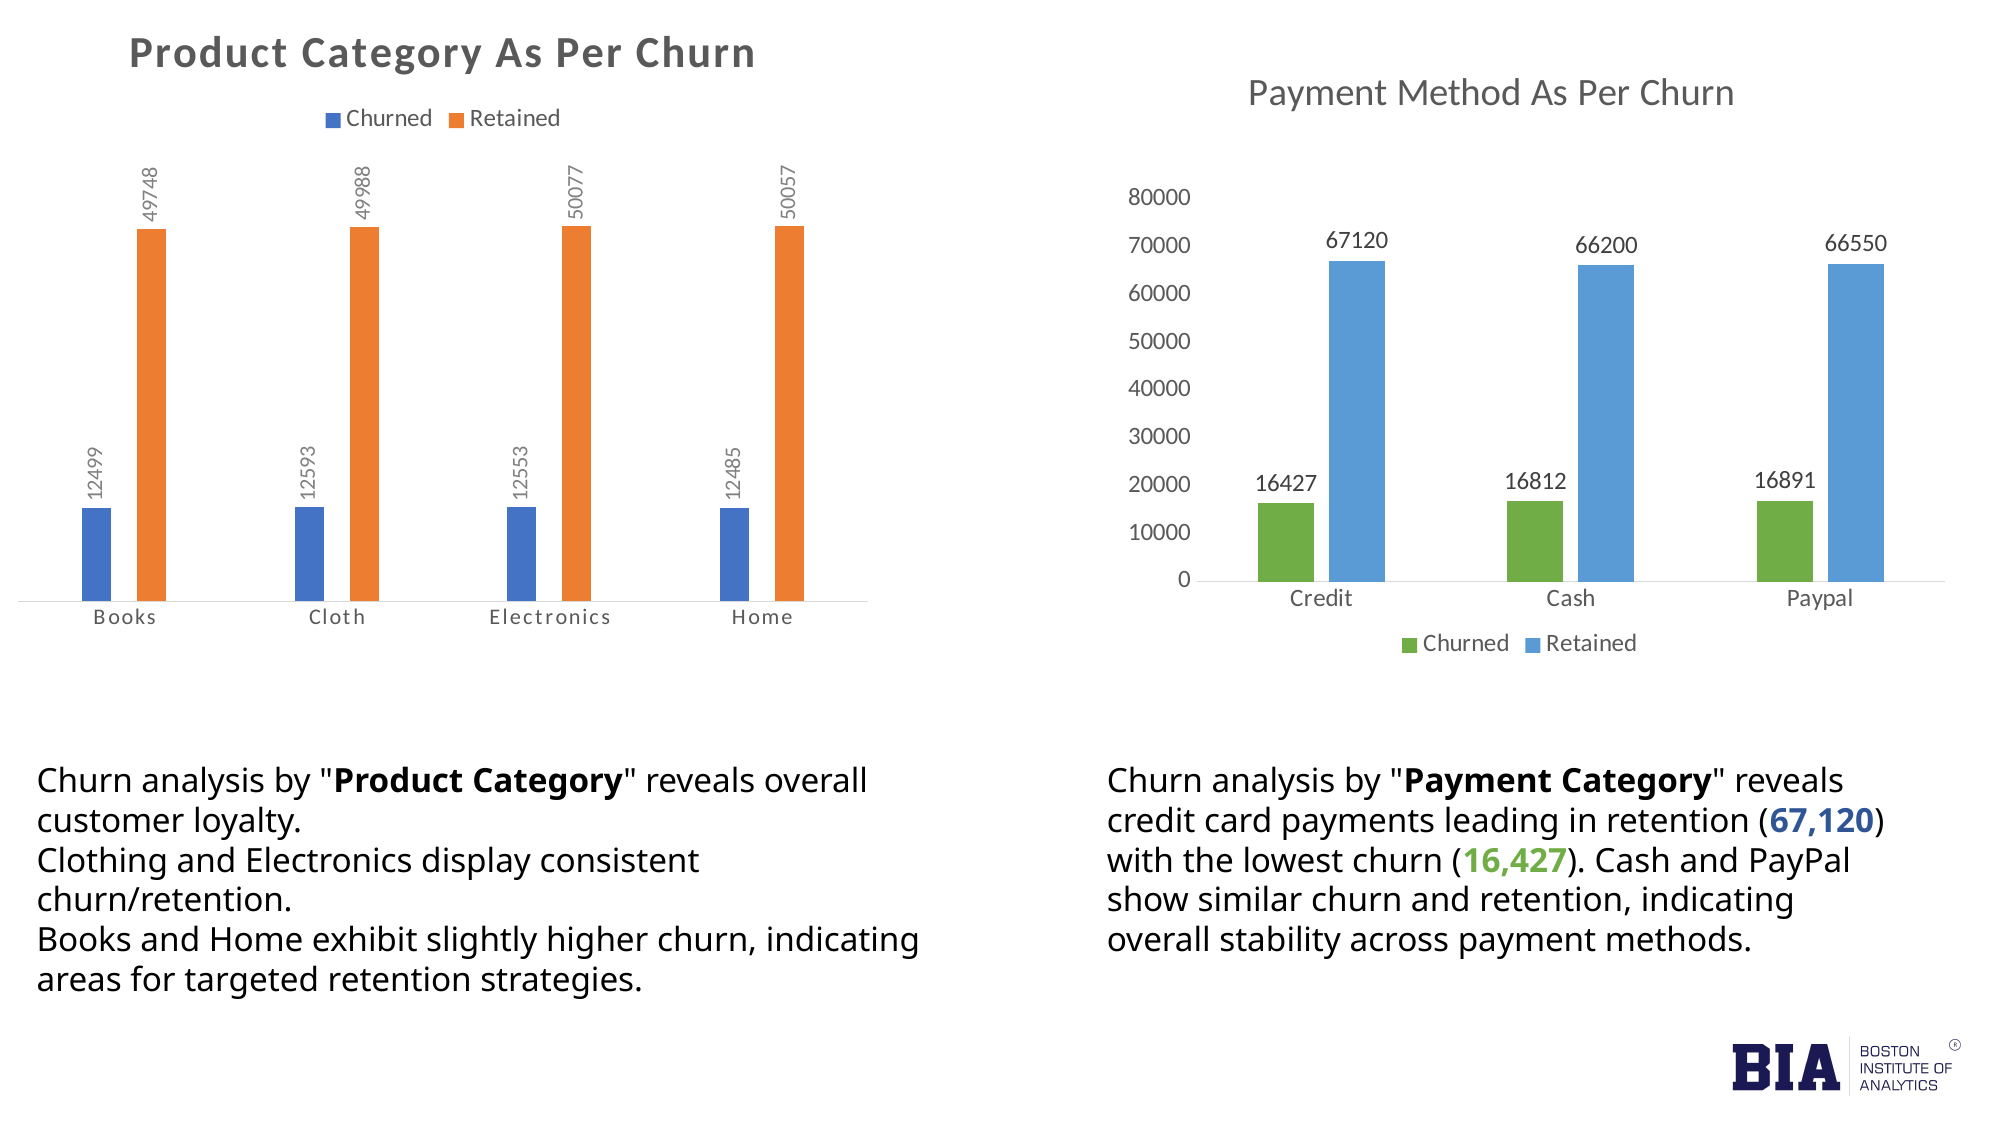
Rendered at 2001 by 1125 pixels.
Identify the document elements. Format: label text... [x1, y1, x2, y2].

chart [0, 0, 887, 644]
text_box Churn analysis by "Product Category" reveals overall customer loyalty. Clothing and Electronics display consistent churn/retention. Books and Home exhibit slightly higher churn, indicating areas for targeted retention strategies. [21, 751, 968, 1051]
chart [1076, 36, 1963, 664]
picture [1724, 1034, 1968, 1098]
text_box Churn analysis by "Payment Category" reveals credit card payments leading in retention (67,120) with the lowest churn (16,427). Cash and PayPal show similar churn and retention, indicating overall stability across payment methods. [1092, 751, 1911, 966]
